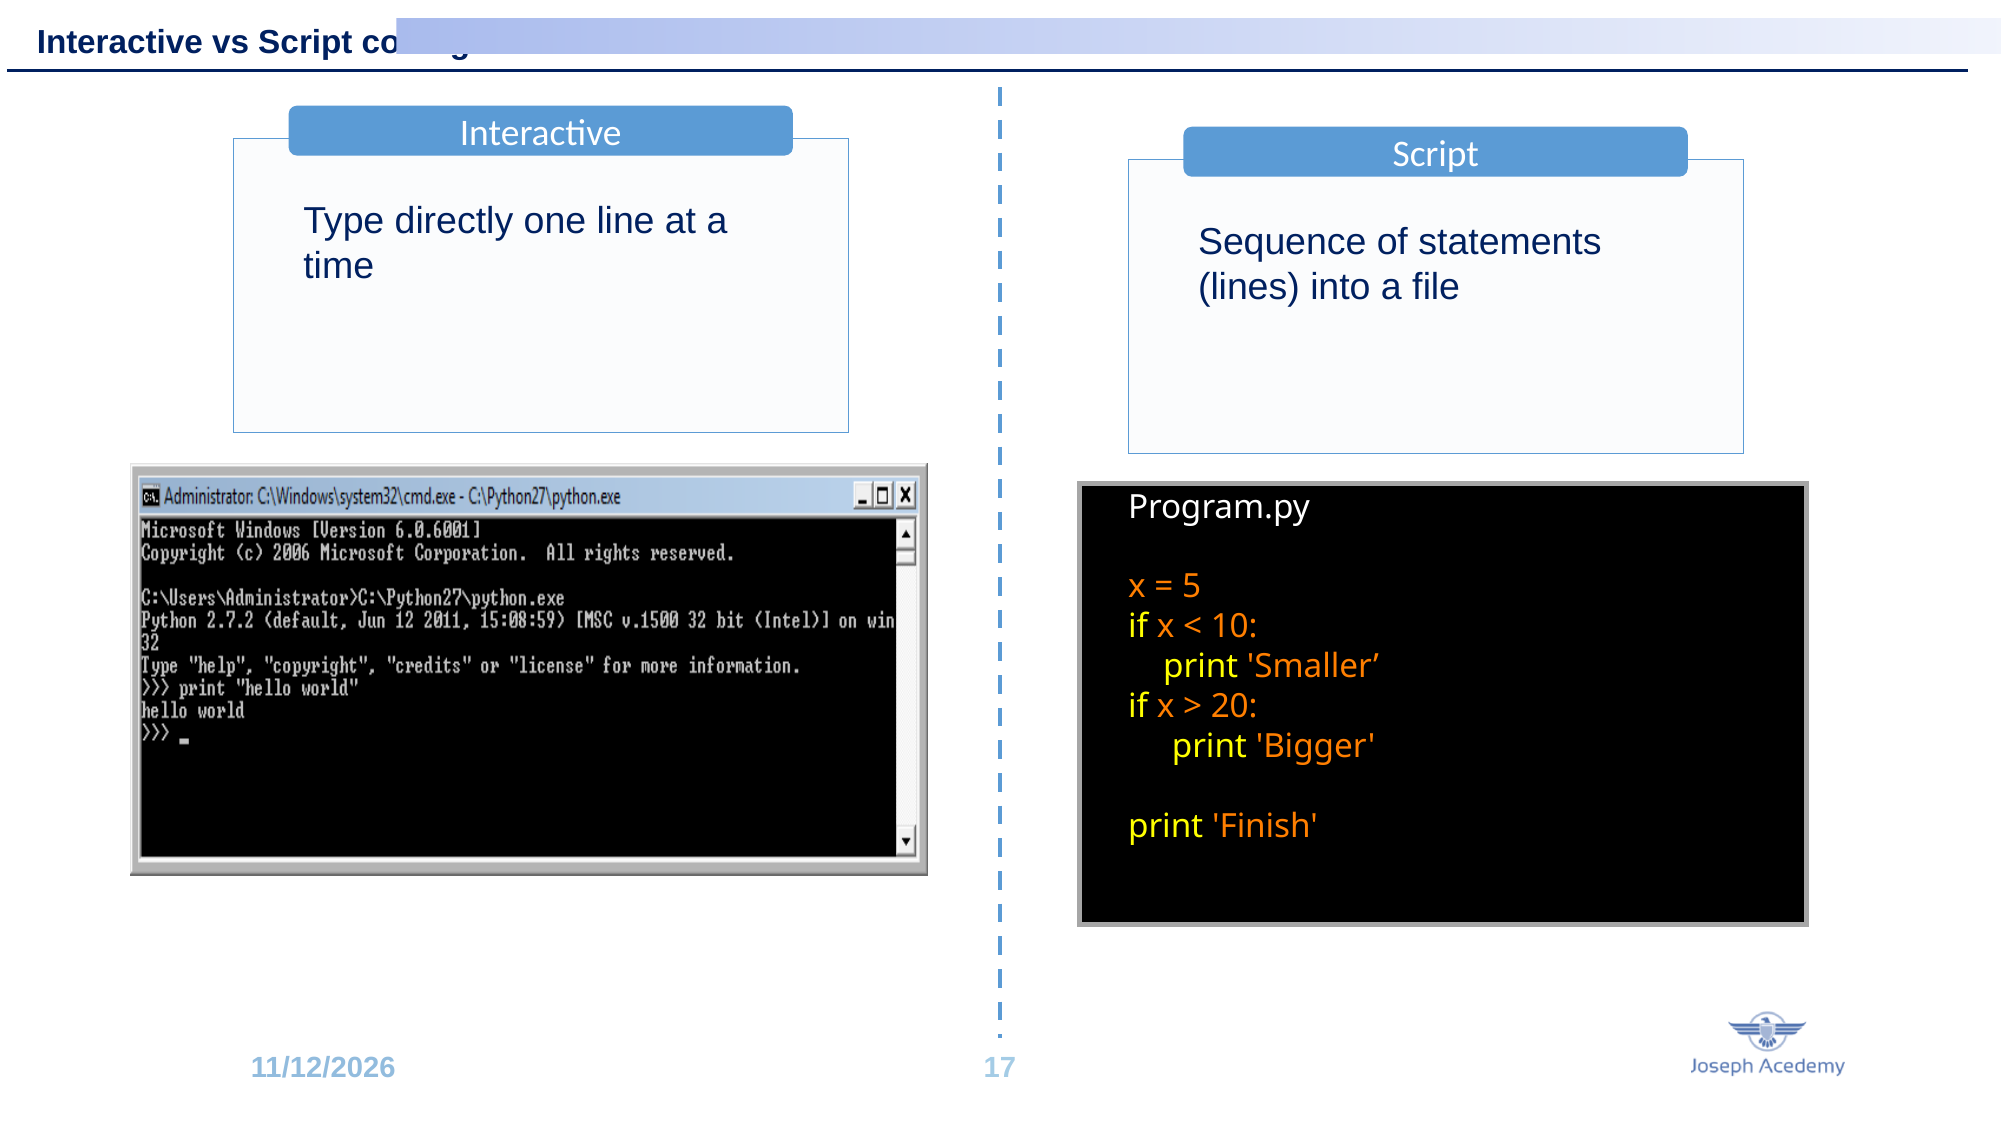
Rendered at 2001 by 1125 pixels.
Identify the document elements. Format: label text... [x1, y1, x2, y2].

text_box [233, 105, 849, 433]
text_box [1128, 126, 1744, 454]
text_box [1079, 482, 1807, 925]
picture [130, 463, 928, 876]
text_box Interactive vs Script coding [21, 15, 1378, 69]
text_box Program.py x = 5 if x < 10: print 'Smaller’ if x > 20: print 'Bigger' print 'Finish' [1128, 484, 1744, 845]
slide_number 17 [772, 1035, 1228, 1096]
text_box [396, 18, 2000, 54]
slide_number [235, 1035, 443, 1096]
